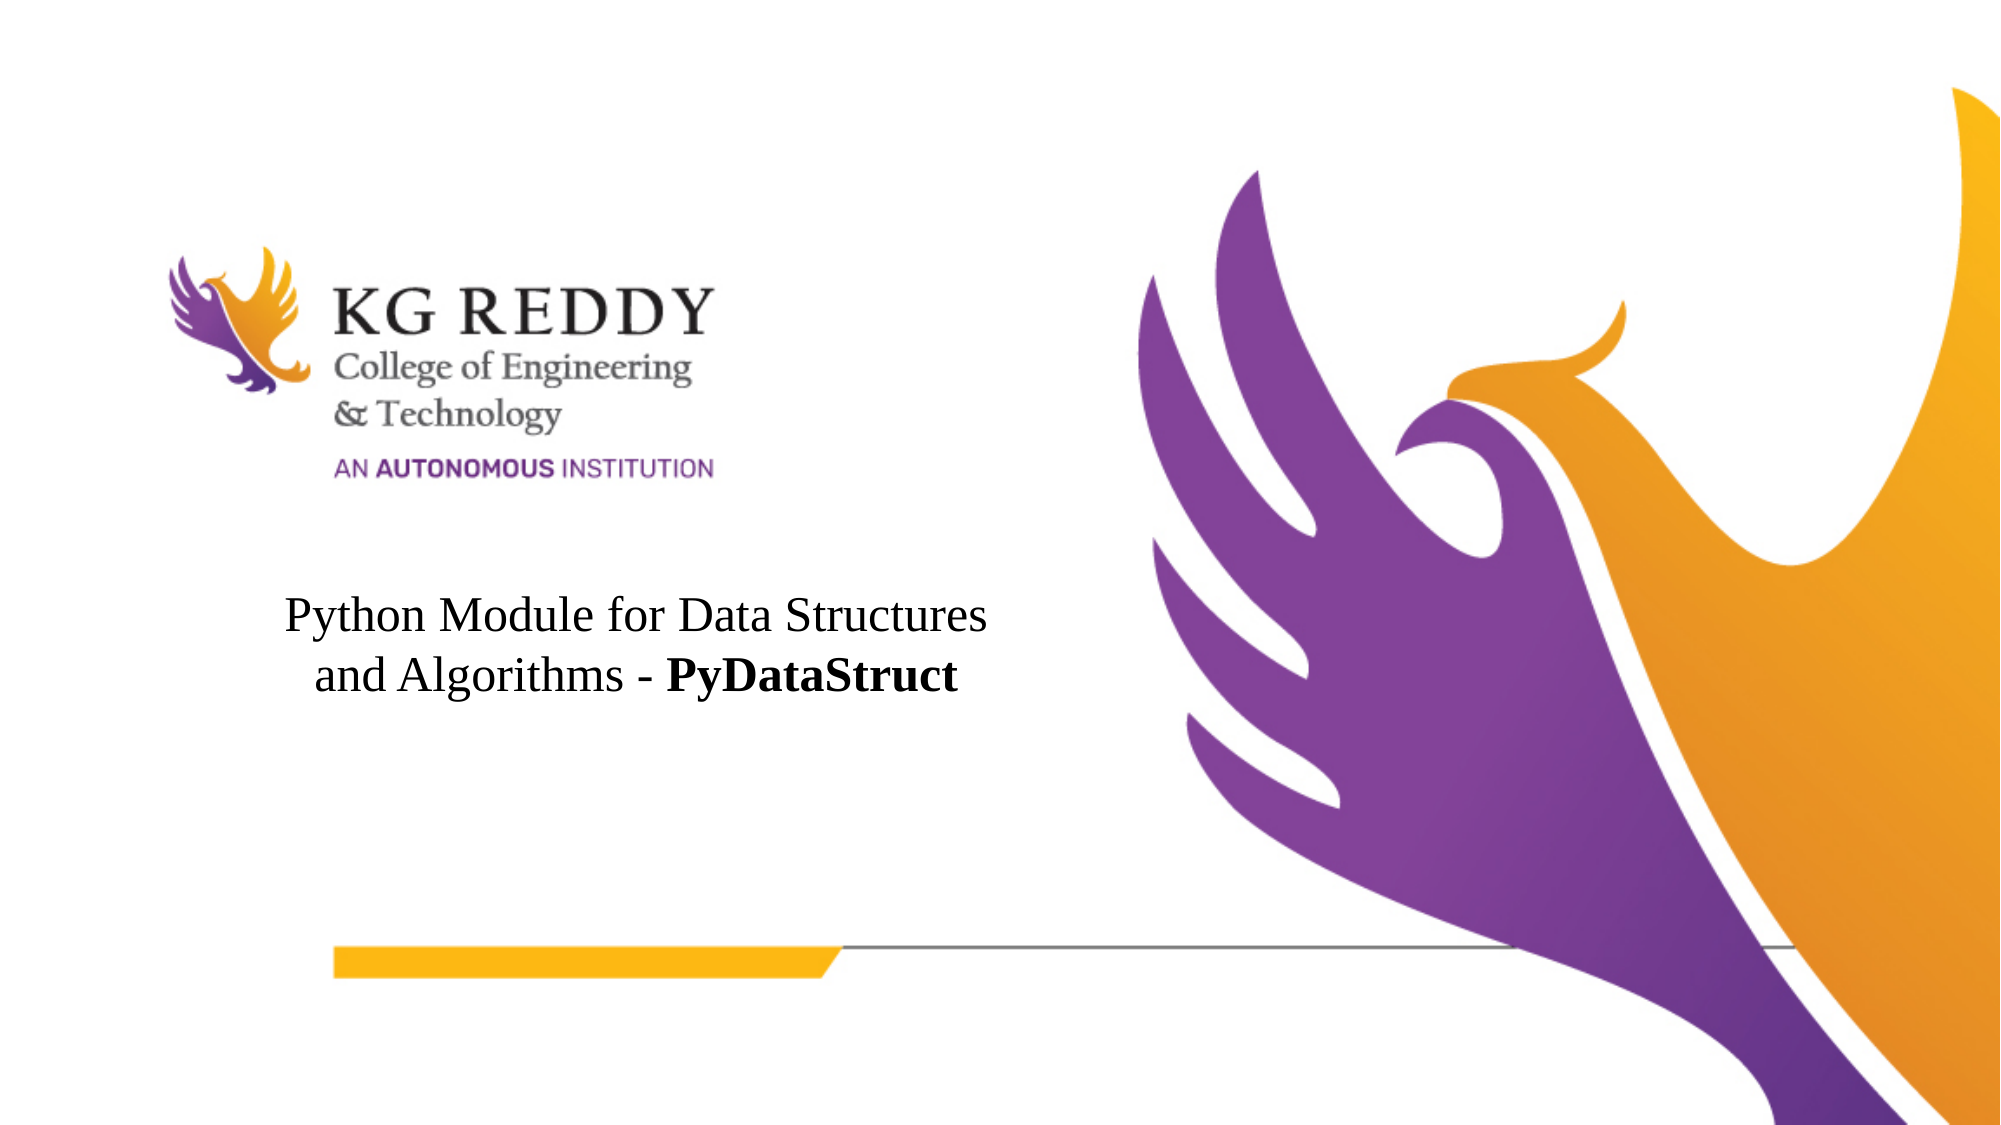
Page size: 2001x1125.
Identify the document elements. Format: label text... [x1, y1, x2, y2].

picture [0, 0, 2000, 1125]
text_box Python Module for Data Structures and Algorithms - PyDataStruct [246, 574, 1027, 710]
